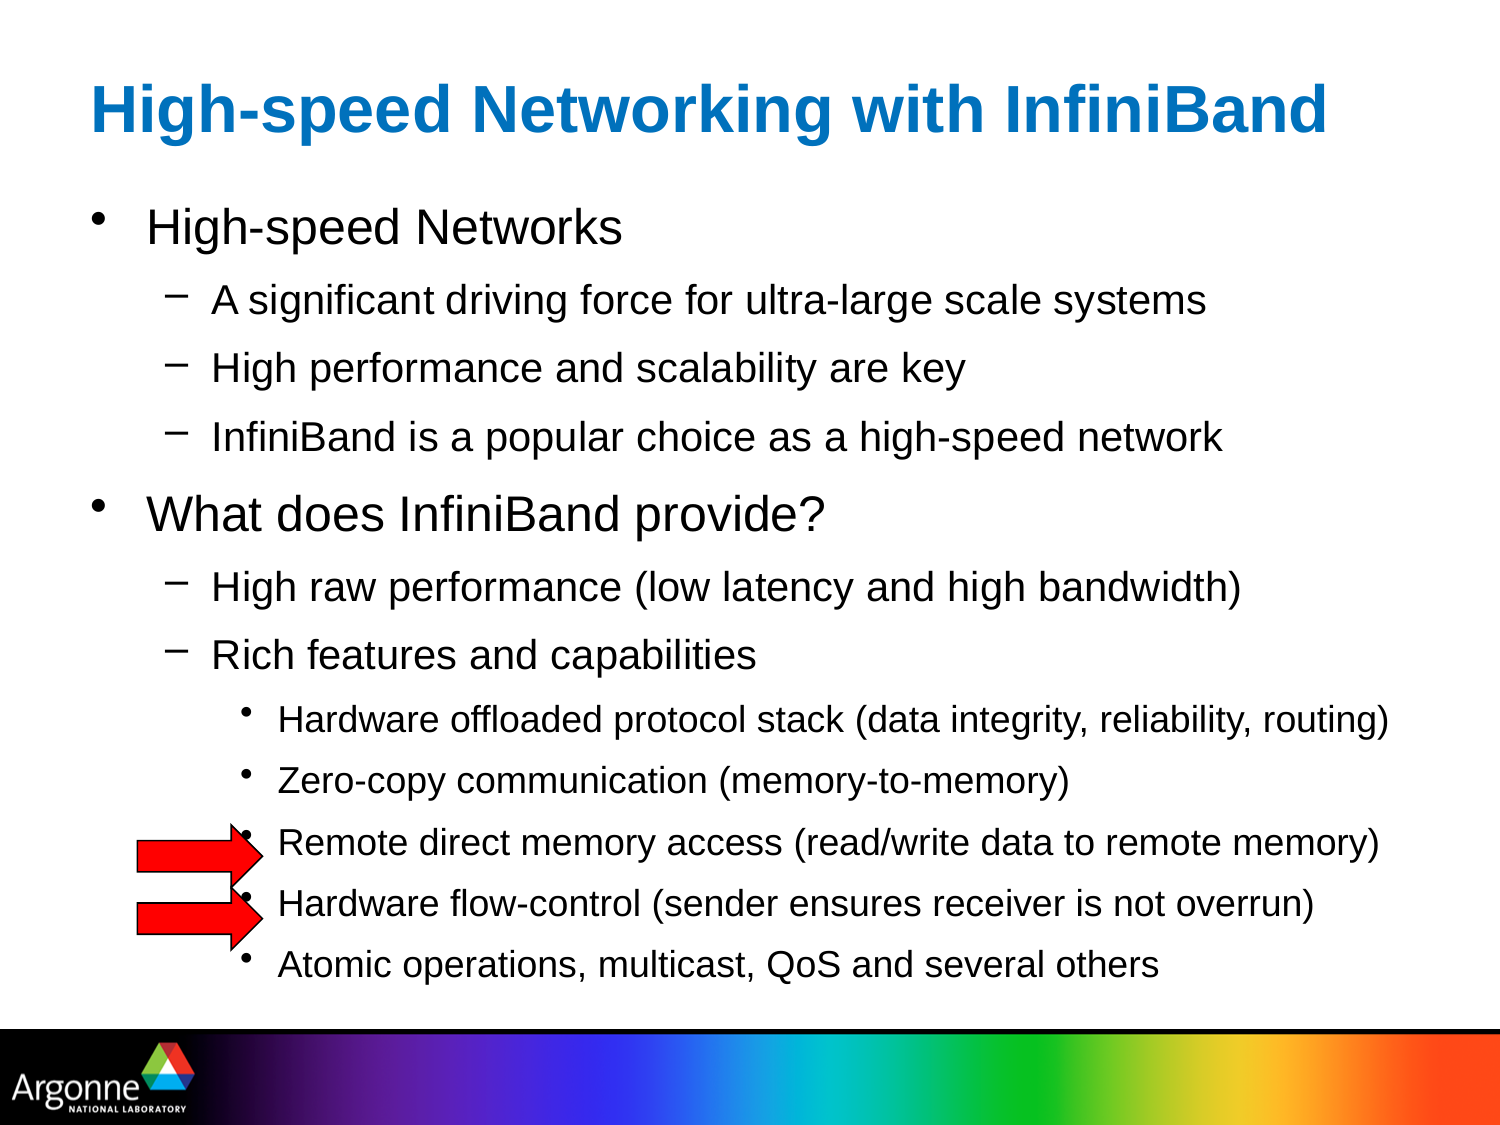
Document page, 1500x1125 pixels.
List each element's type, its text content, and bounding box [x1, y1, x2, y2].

text_box [137, 887, 263, 950]
text_box [137, 824, 263, 887]
title High-speed Networking with InfiniBand [75, 24, 1425, 174]
list High-speed Networks A significant driving force for ultra-large scale systems High performance and scalability are key InfiniBand is a popular choice as a high-speed network What does InfiniBand provide? High raw performance (low latency and high bandwidth) Rich features and capabilities Hardware offloaded protocol stack (data integrity, reliability, routing) Zero-copy communication (memory-to-memory) Remote direct memory access (read/write data to remote memory) Hardware flow-control (sender ensures receiver is not overrun) Atomic operations, multicast, QoS and several others [75, 174, 1463, 1025]
picture [0, 1029, 1500, 1125]
